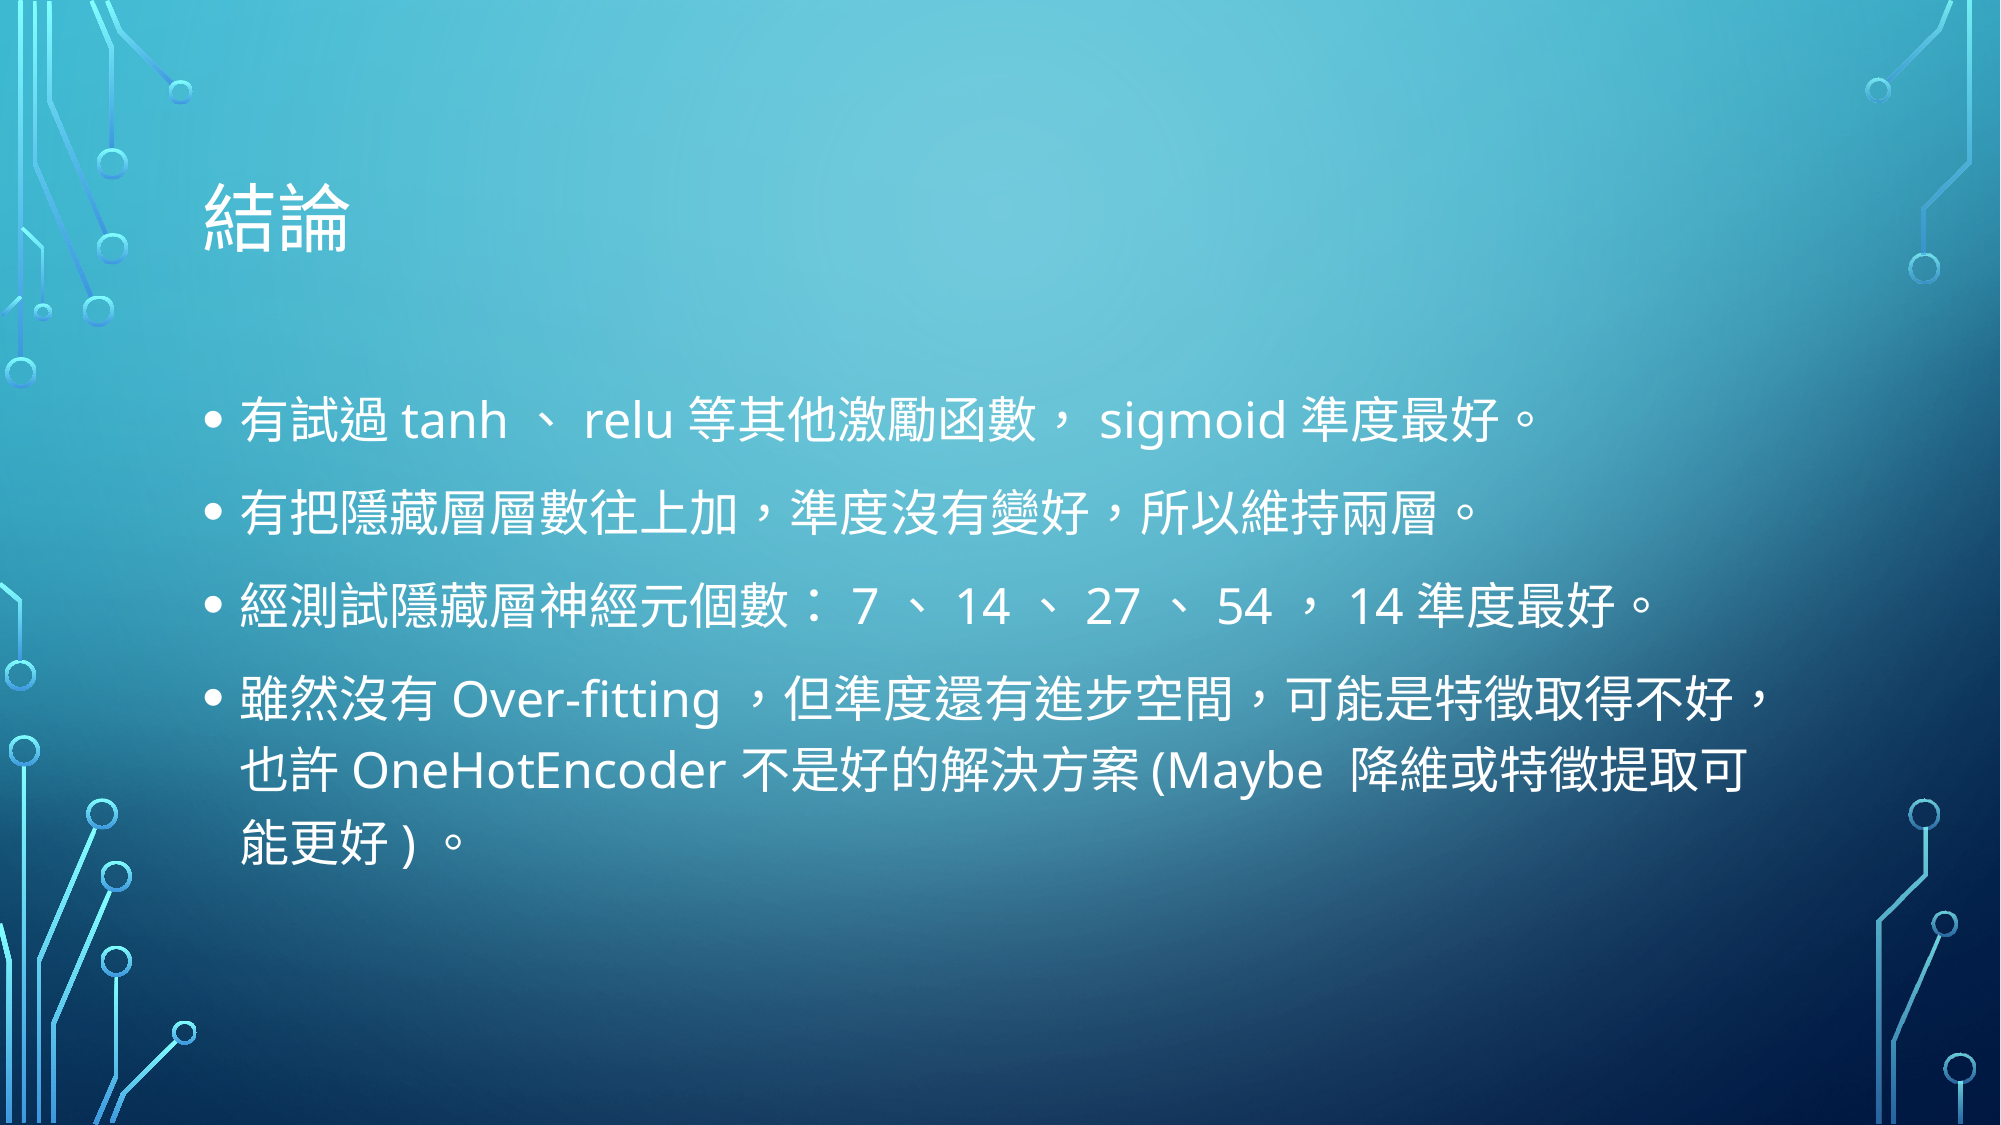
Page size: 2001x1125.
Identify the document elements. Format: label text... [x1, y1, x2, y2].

list 有試過tanh、relu等其他激勵函數，sigmoid準度最好。 有把隱藏層層數往上加，準度沒有變好，所以維持兩層。 經測試隱藏層神經元個數：7、14、27、54，14準度最好。 雖然沒有Over-fitting，但準度還有進步空間，可能是特徵取得不好，也許OneHotEncoder不是好的解決方案(Maybe 降維或特徵提取可能更好)。 [187, 369, 1813, 950]
title 結論 [187, 101, 1813, 344]
